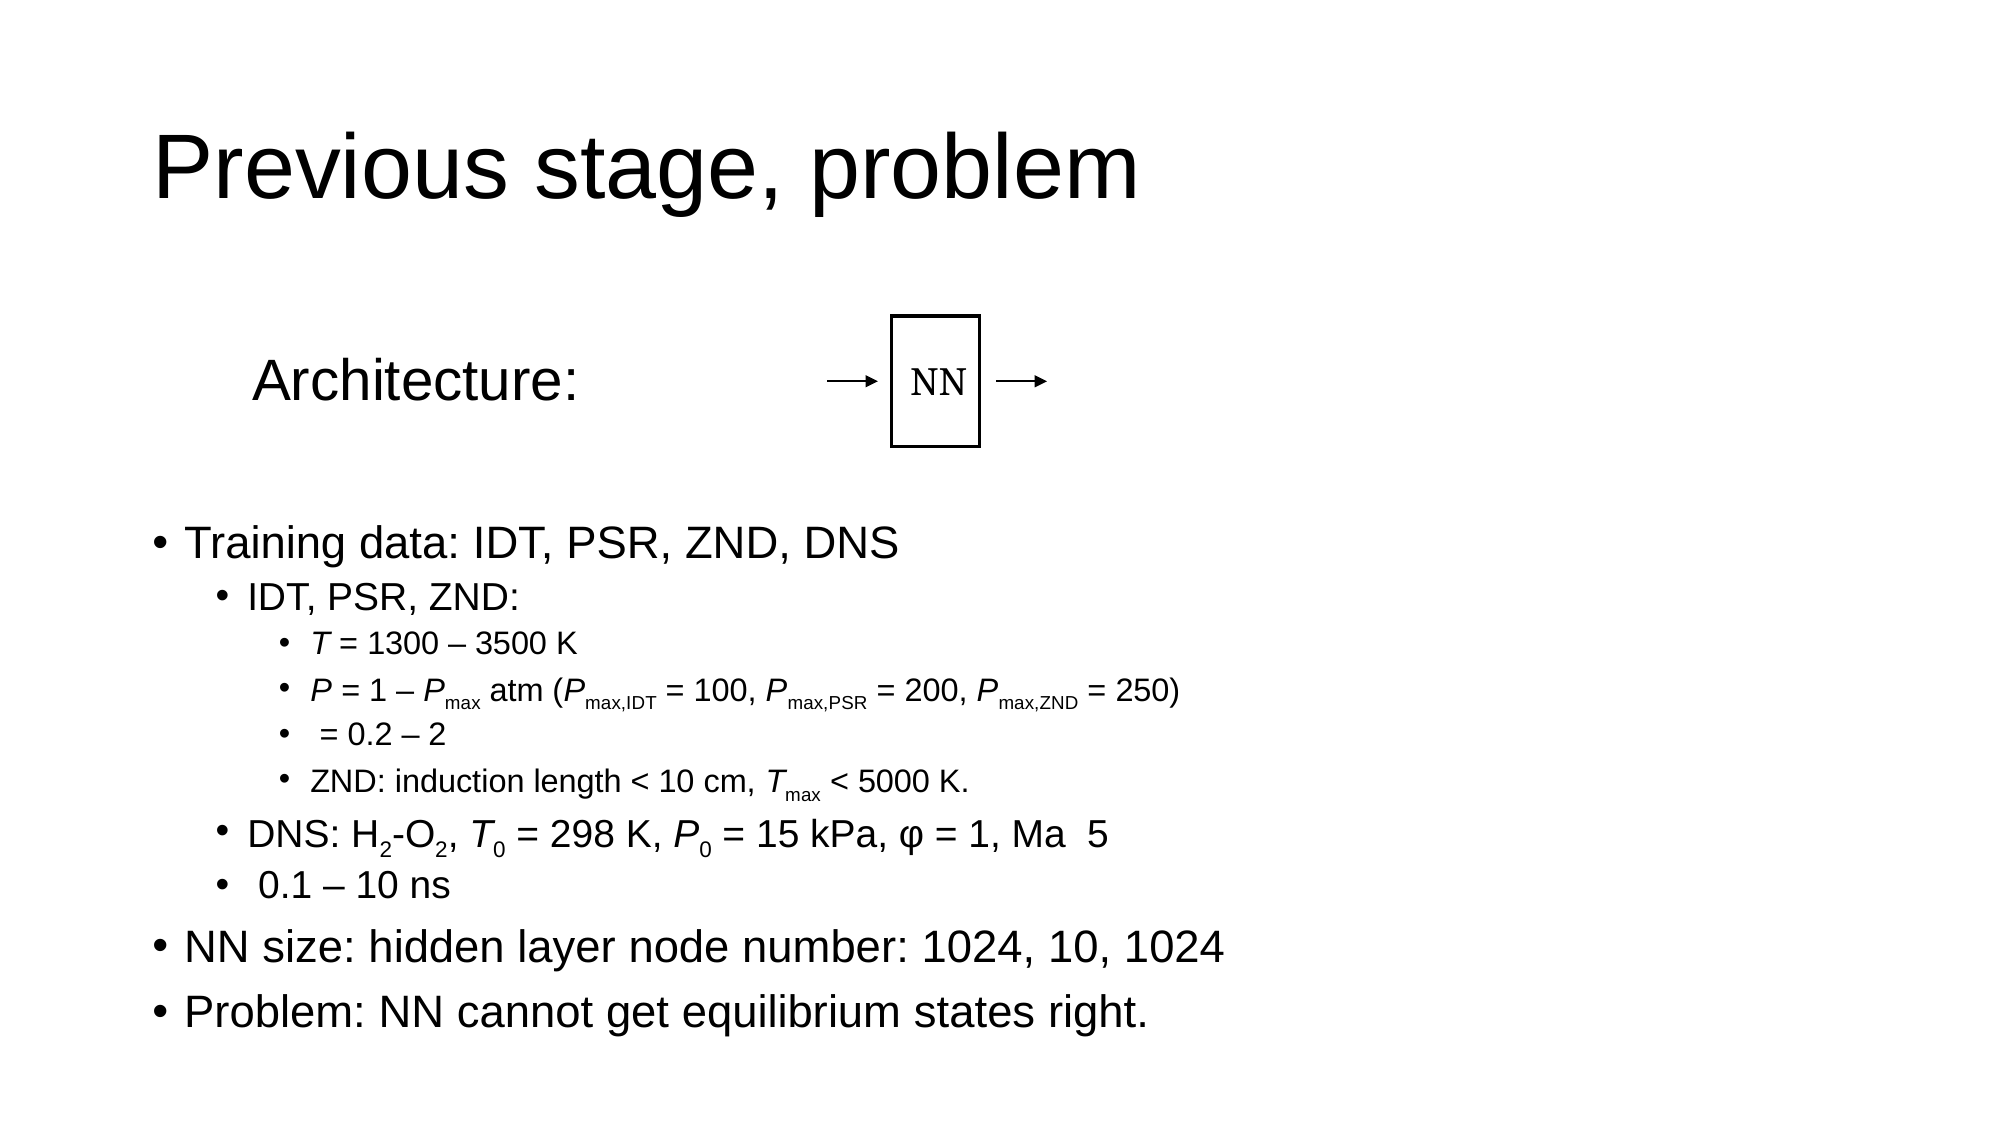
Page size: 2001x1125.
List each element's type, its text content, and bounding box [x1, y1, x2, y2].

title Previous stage, problem [137, 59, 1863, 278]
text_box Architecture: [237, 343, 596, 422]
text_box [649, 315, 1336, 448]
